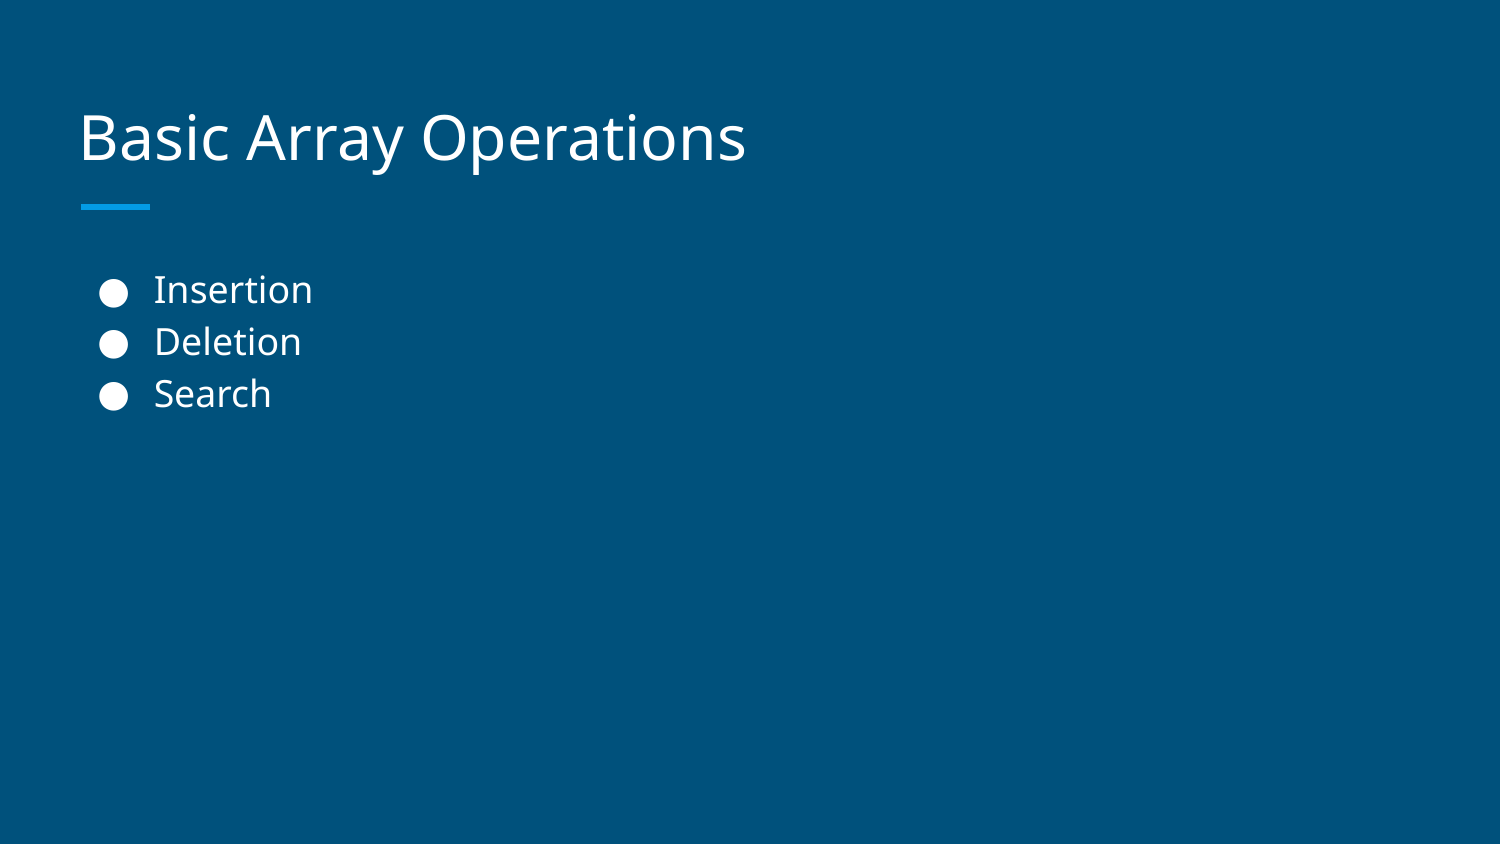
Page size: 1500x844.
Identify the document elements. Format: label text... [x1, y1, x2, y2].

list Insertion Deletion Search [63, 244, 1437, 750]
title Basic Array Operations [63, 75, 1437, 188]
